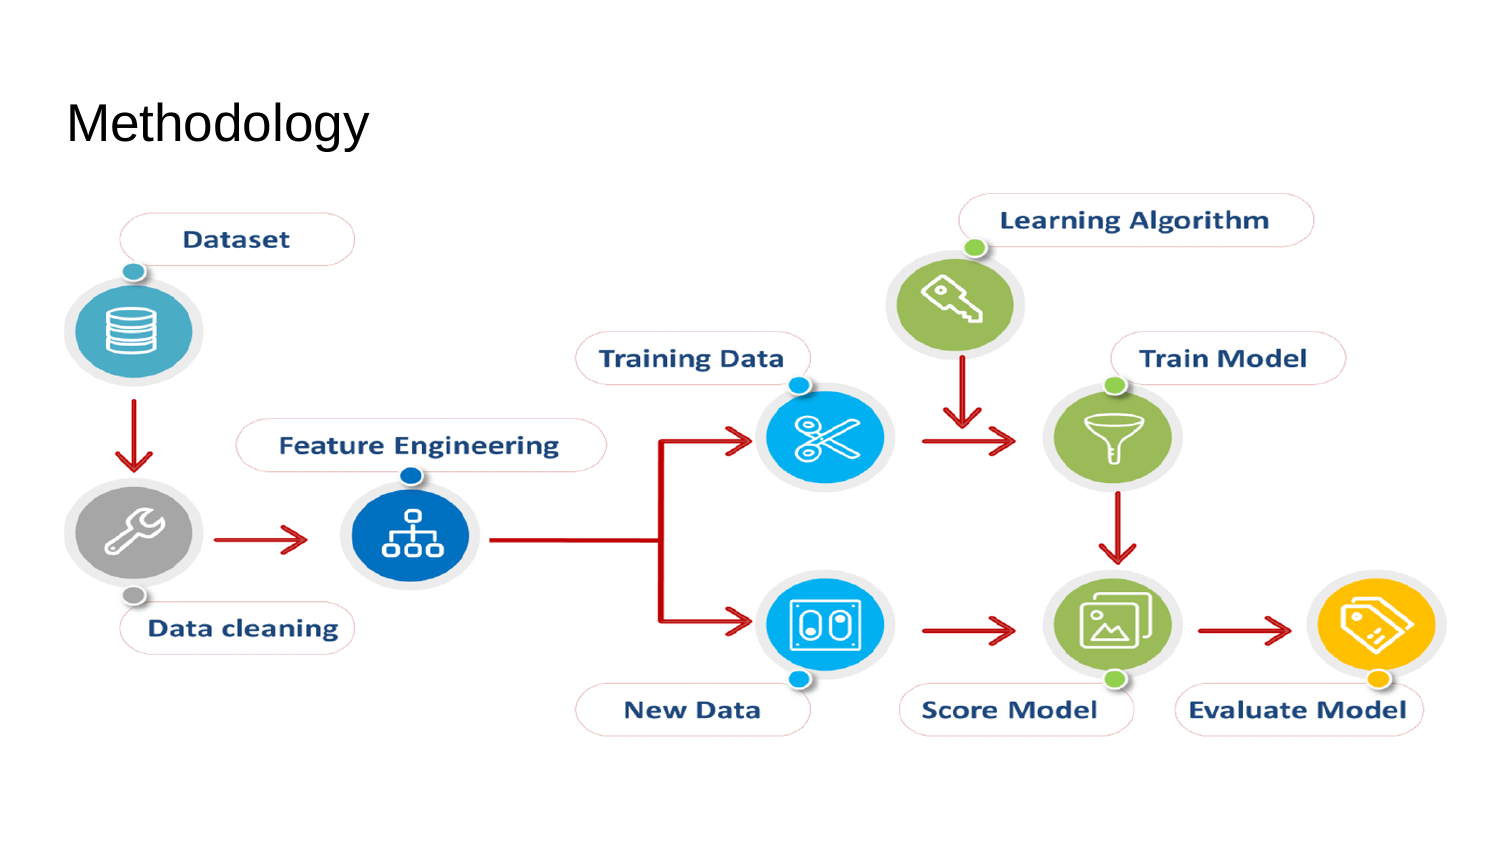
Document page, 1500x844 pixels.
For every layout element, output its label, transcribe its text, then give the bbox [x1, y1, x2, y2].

picture [50, 188, 1450, 750]
title Methodology [51, 72, 1449, 167]
